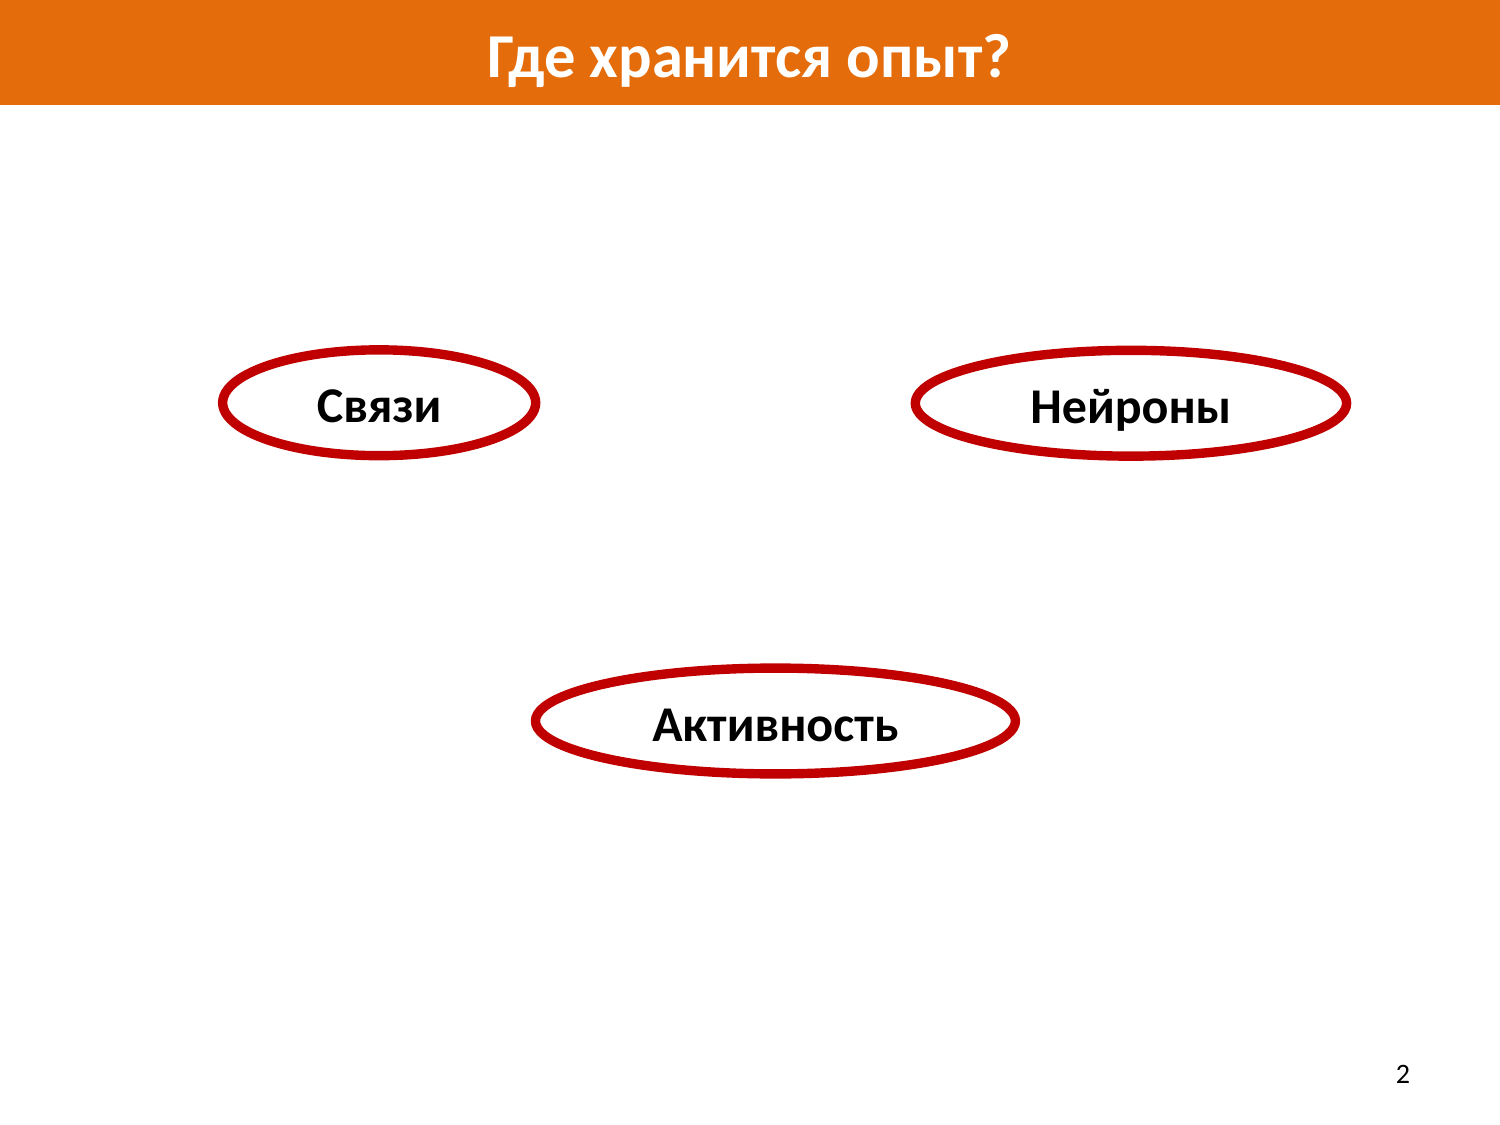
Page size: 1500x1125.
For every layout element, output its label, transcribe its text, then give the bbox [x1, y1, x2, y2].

text_box Связи [222, 349, 536, 456]
slide_number 2 [1074, 1042, 1425, 1103]
title Где хранится опыт? [0, 0, 1500, 105]
text_box Активность [535, 668, 1016, 774]
text_box Нейроны [915, 350, 1347, 457]
